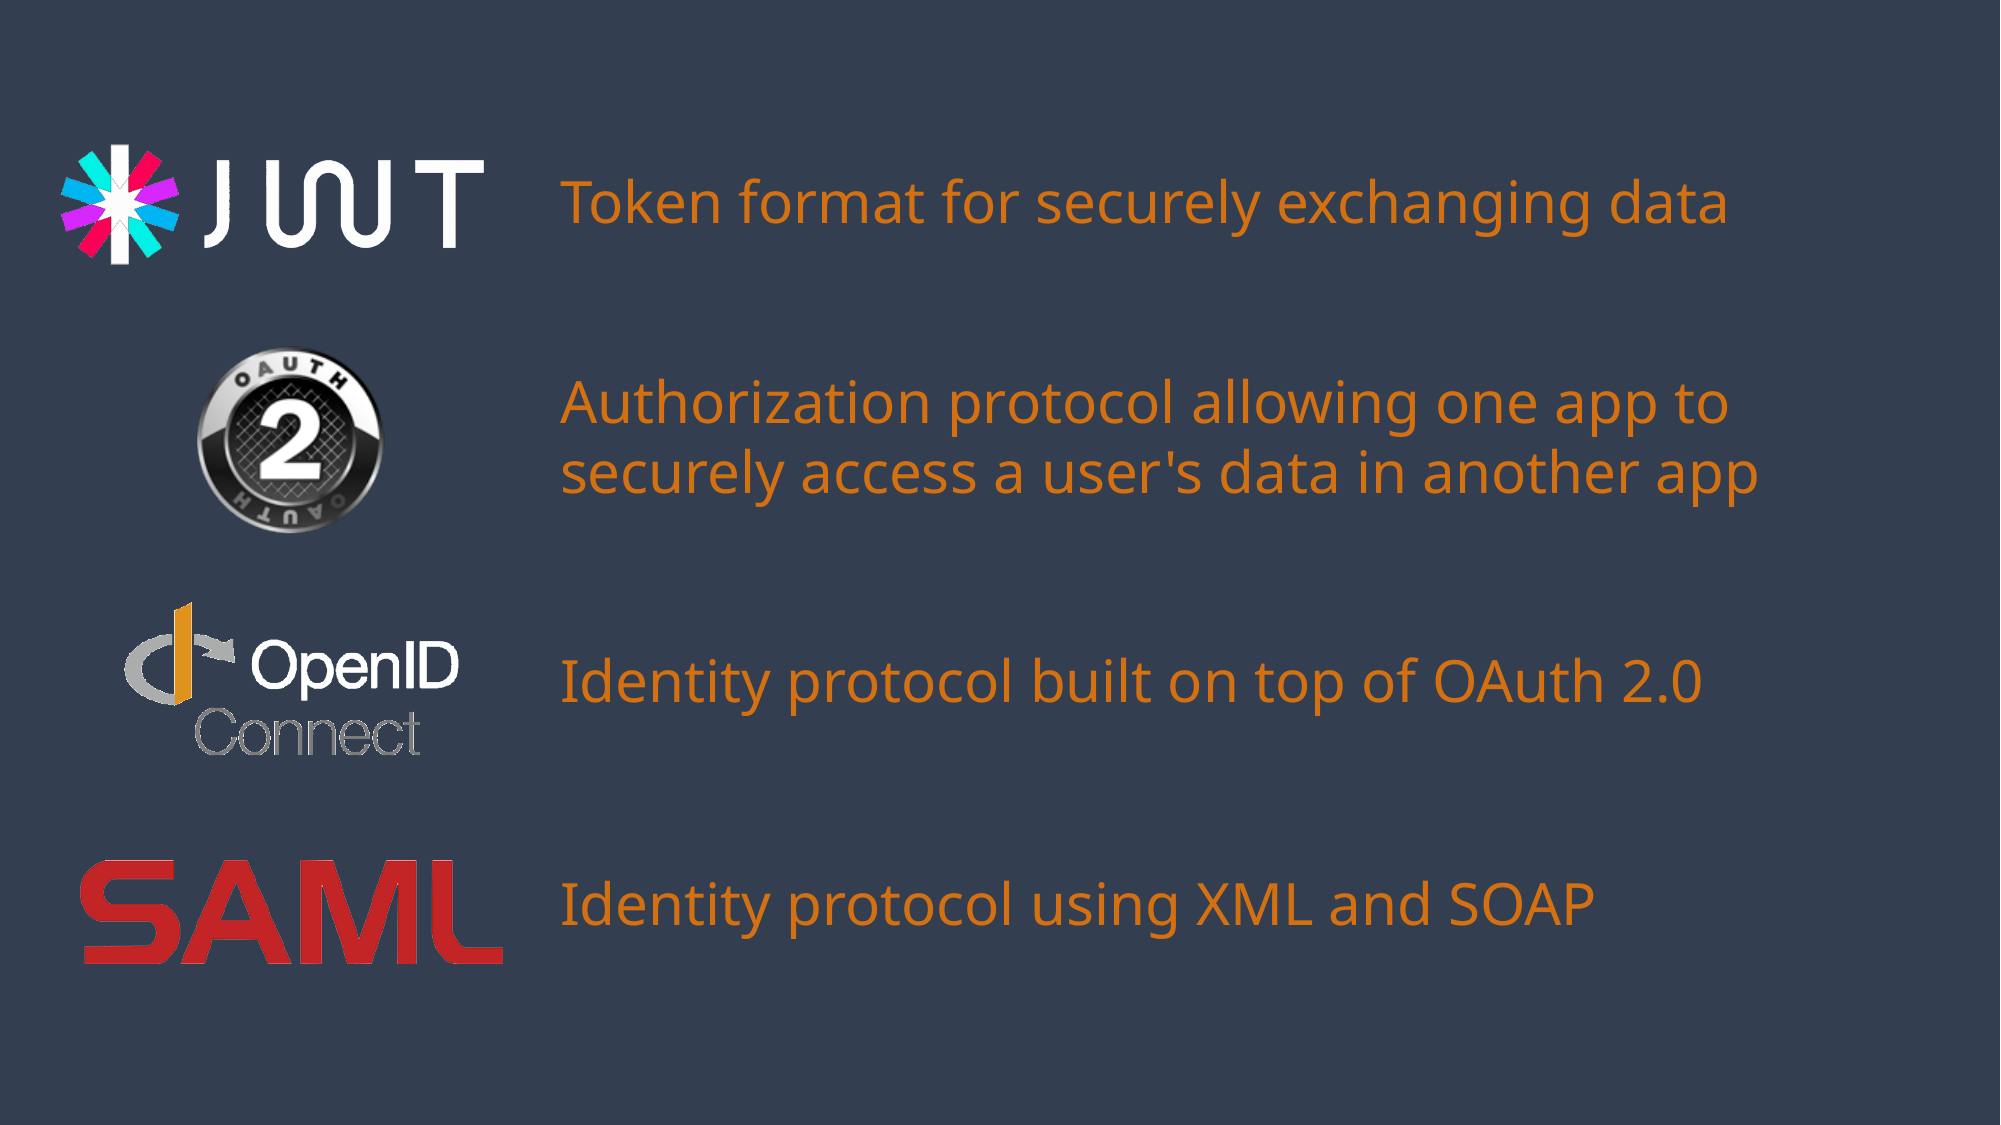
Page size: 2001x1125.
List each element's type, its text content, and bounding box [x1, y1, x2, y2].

picture [194, 344, 389, 537]
picture [49, 134, 502, 275]
text_box Identity protocol using XML and SOAP [545, 860, 1812, 945]
text_box Identity protocol built on top of OAuth 2.0 [545, 637, 1812, 722]
text_box Authorization protocol allowing one app to securely access a user's data in another app [545, 357, 1812, 513]
text_box Token format for securely exchanging data [545, 157, 1950, 243]
picture [80, 860, 503, 964]
picture [118, 598, 465, 763]
